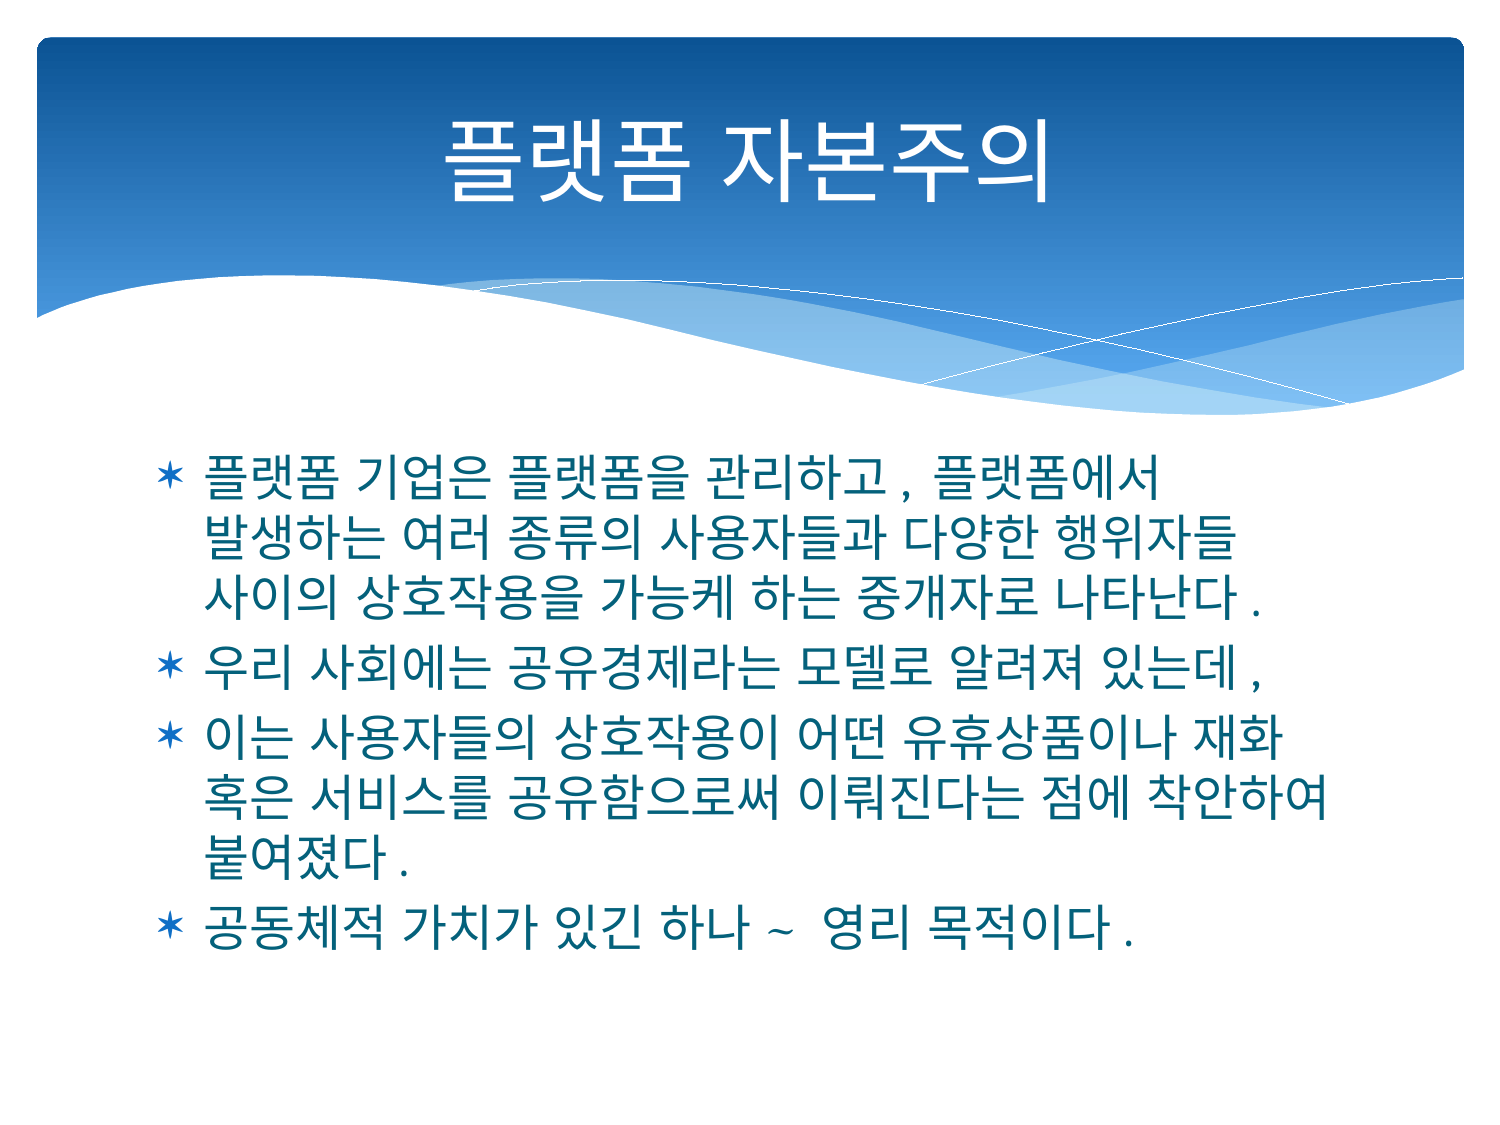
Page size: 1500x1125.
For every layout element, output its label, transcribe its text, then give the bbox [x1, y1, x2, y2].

list 플랫폼 기업은 플랫폼을 관리하고, 플랫폼에서 발생하는 여러 종류의 사용자들과 다양한 행위자들 사이의 상호작용을 가능케 하는 중개자로 나타난다. 우리 사회에는 공유경제라는 모델로 알려져 있는데, 이는 사용자들의 상호작용이 어떤 유휴상품이나 재화 혹은 서비스를 공유함으로써 이뤄진다는 점에 착안하여 붙여졌다. 공동체적 가치가 있긴 하나~ 영리 목적이다. [143, 438, 1359, 1005]
title 플랫폼 자본주의 [75, 55, 1425, 261]
